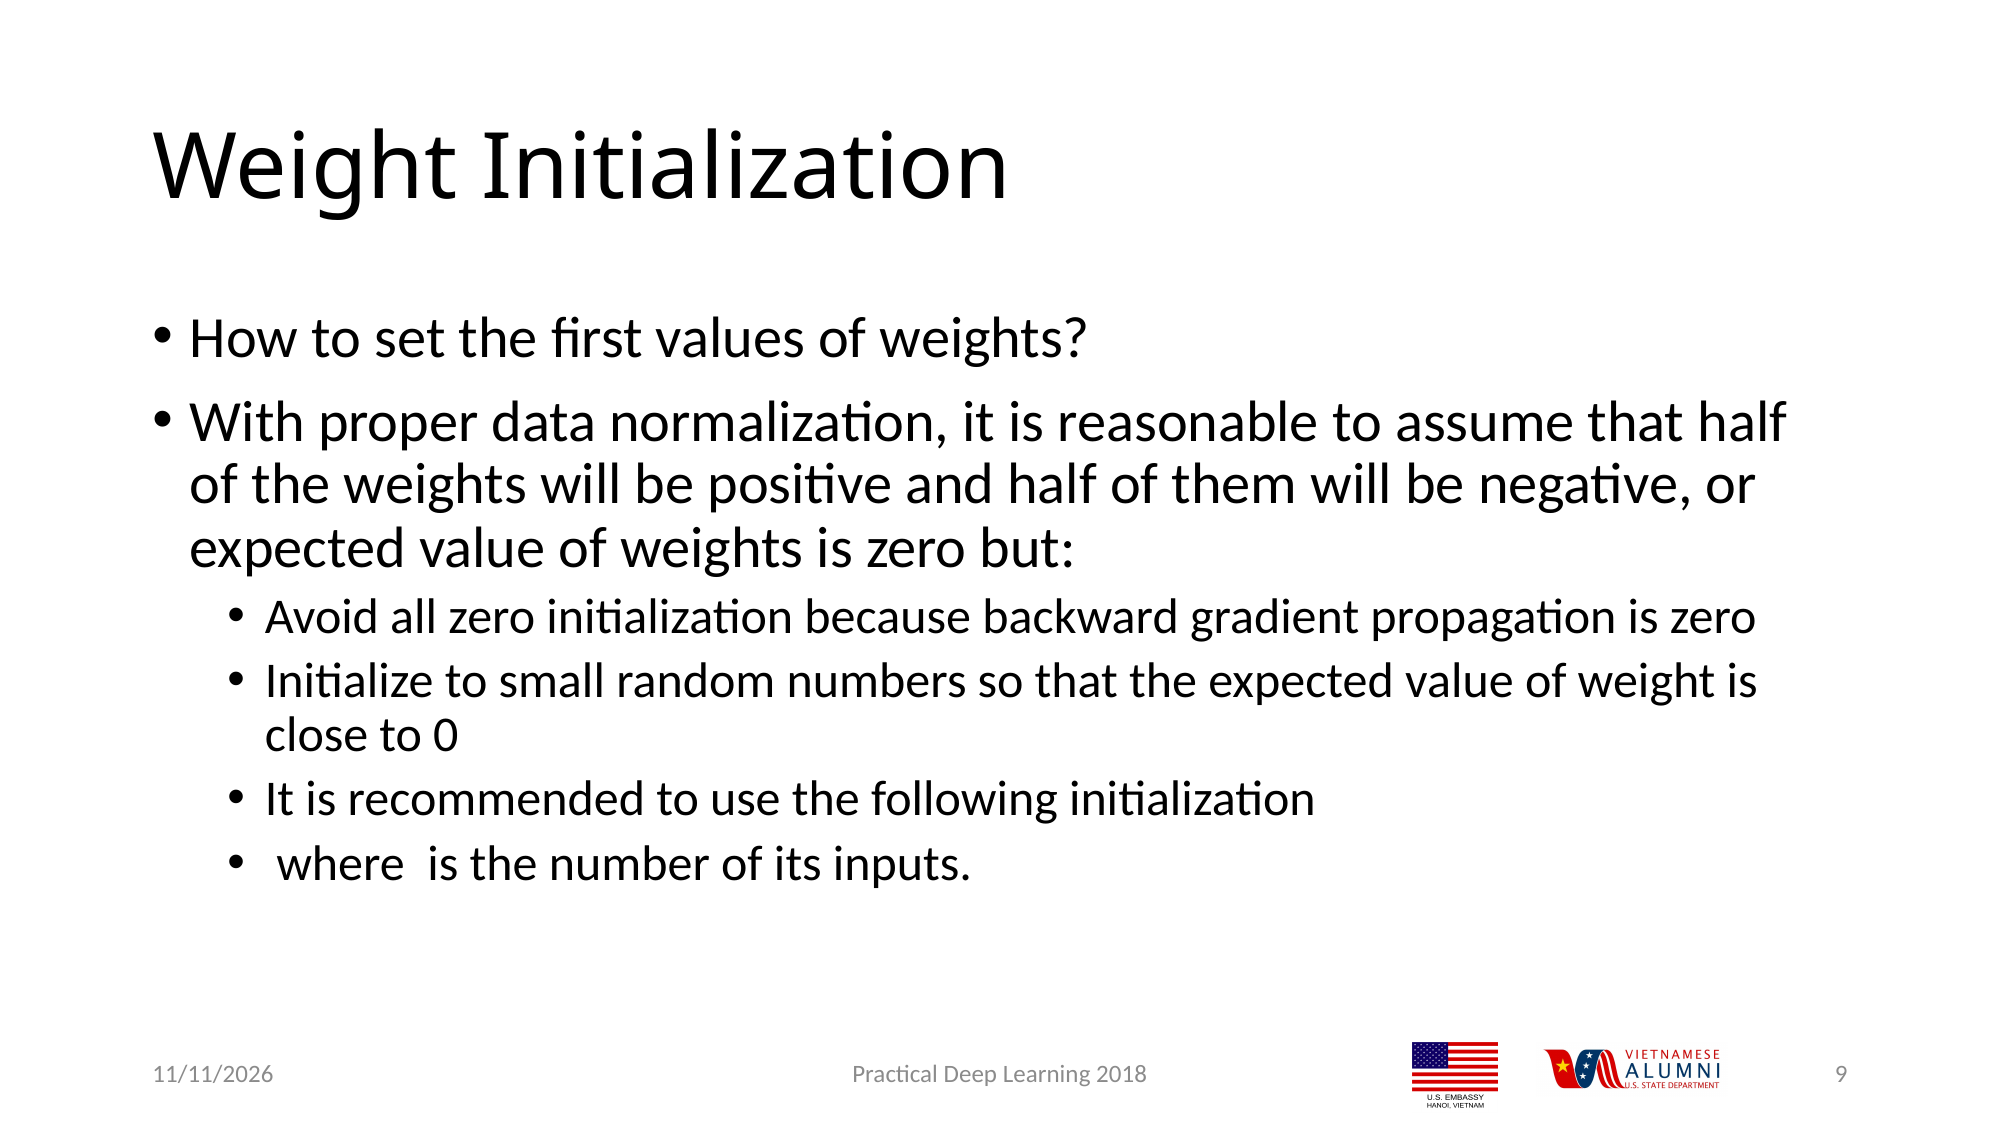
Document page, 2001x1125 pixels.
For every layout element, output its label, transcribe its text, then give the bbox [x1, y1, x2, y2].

footer Practical Deep Learning 2018 [662, 1042, 1338, 1103]
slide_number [137, 1042, 588, 1103]
picture [1412, 1103, 1498, 1113]
slide_number 9 [1412, 1042, 1863, 1103]
title Weight Initialization [137, 59, 1863, 278]
